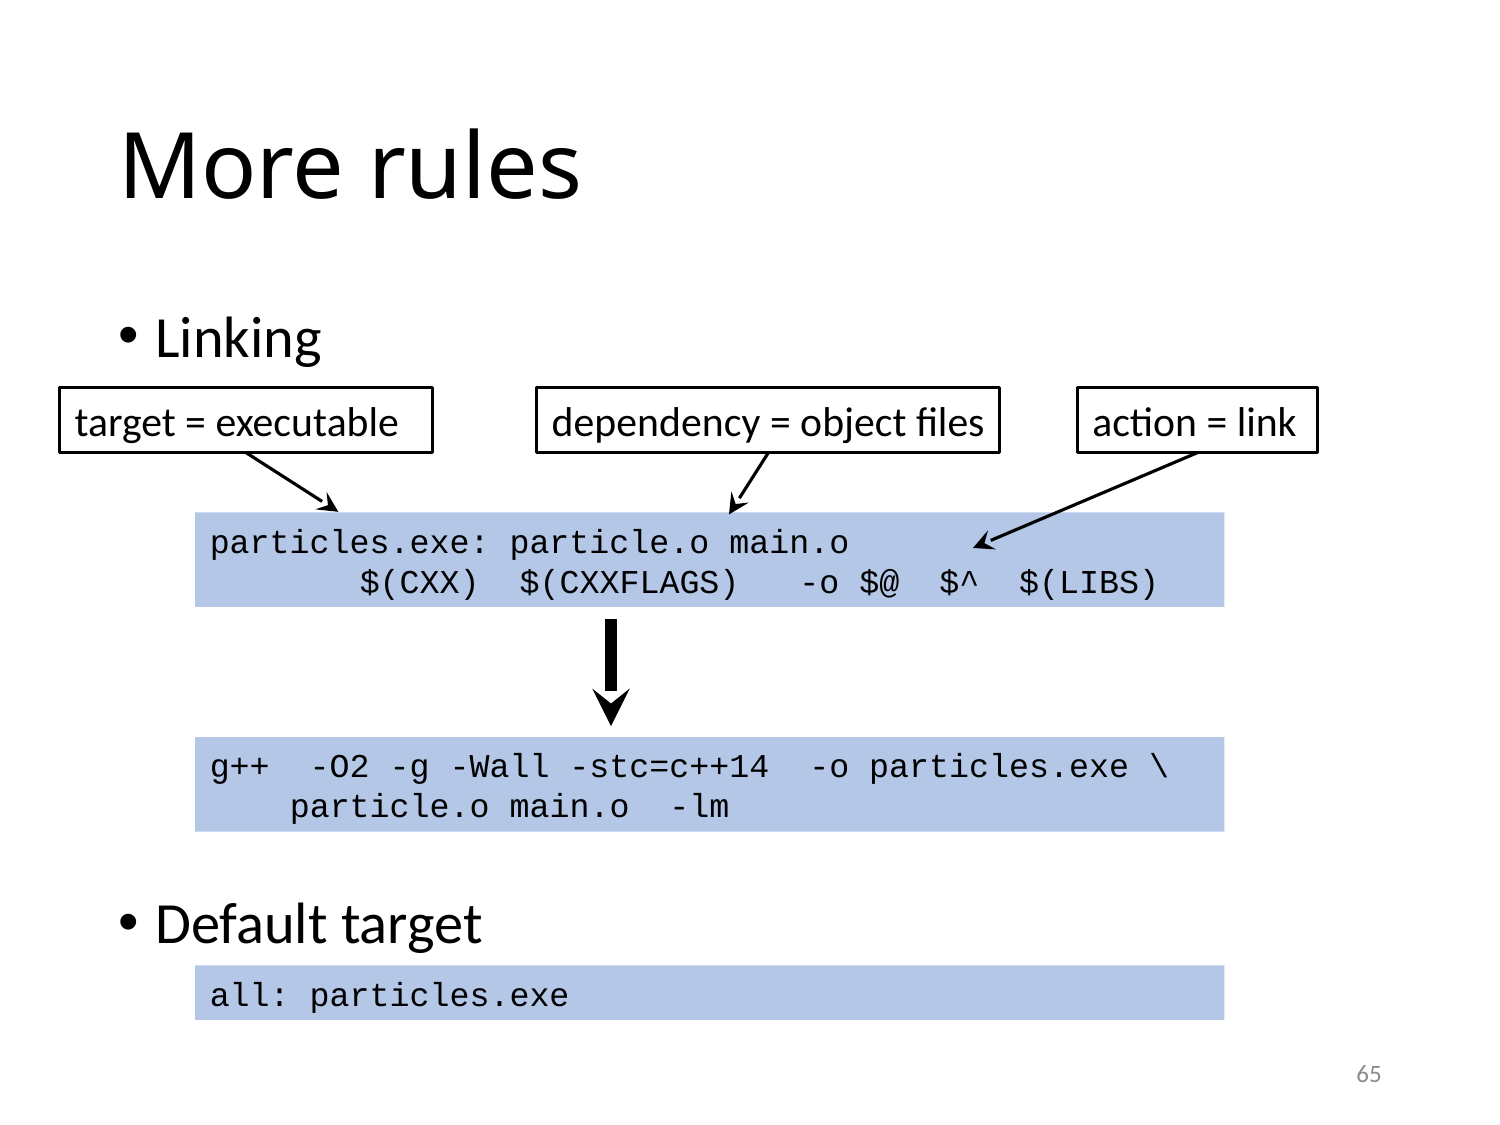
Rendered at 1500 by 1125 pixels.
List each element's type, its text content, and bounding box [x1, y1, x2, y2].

text_box particles.exe: particle.o main.o $(CXX) $(CXXFLAGS) -o $@ $^ $(LIBS) [195, 512, 1225, 607]
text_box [195, 619, 1225, 834]
list Linking Default target [103, 299, 1397, 1014]
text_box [59, 387, 433, 512]
slide_number 65 [1059, 1042, 1397, 1103]
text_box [973, 387, 1318, 548]
text_box all: particles.exe [195, 965, 1225, 1020]
title More rules [103, 59, 1397, 278]
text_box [536, 387, 973, 515]
